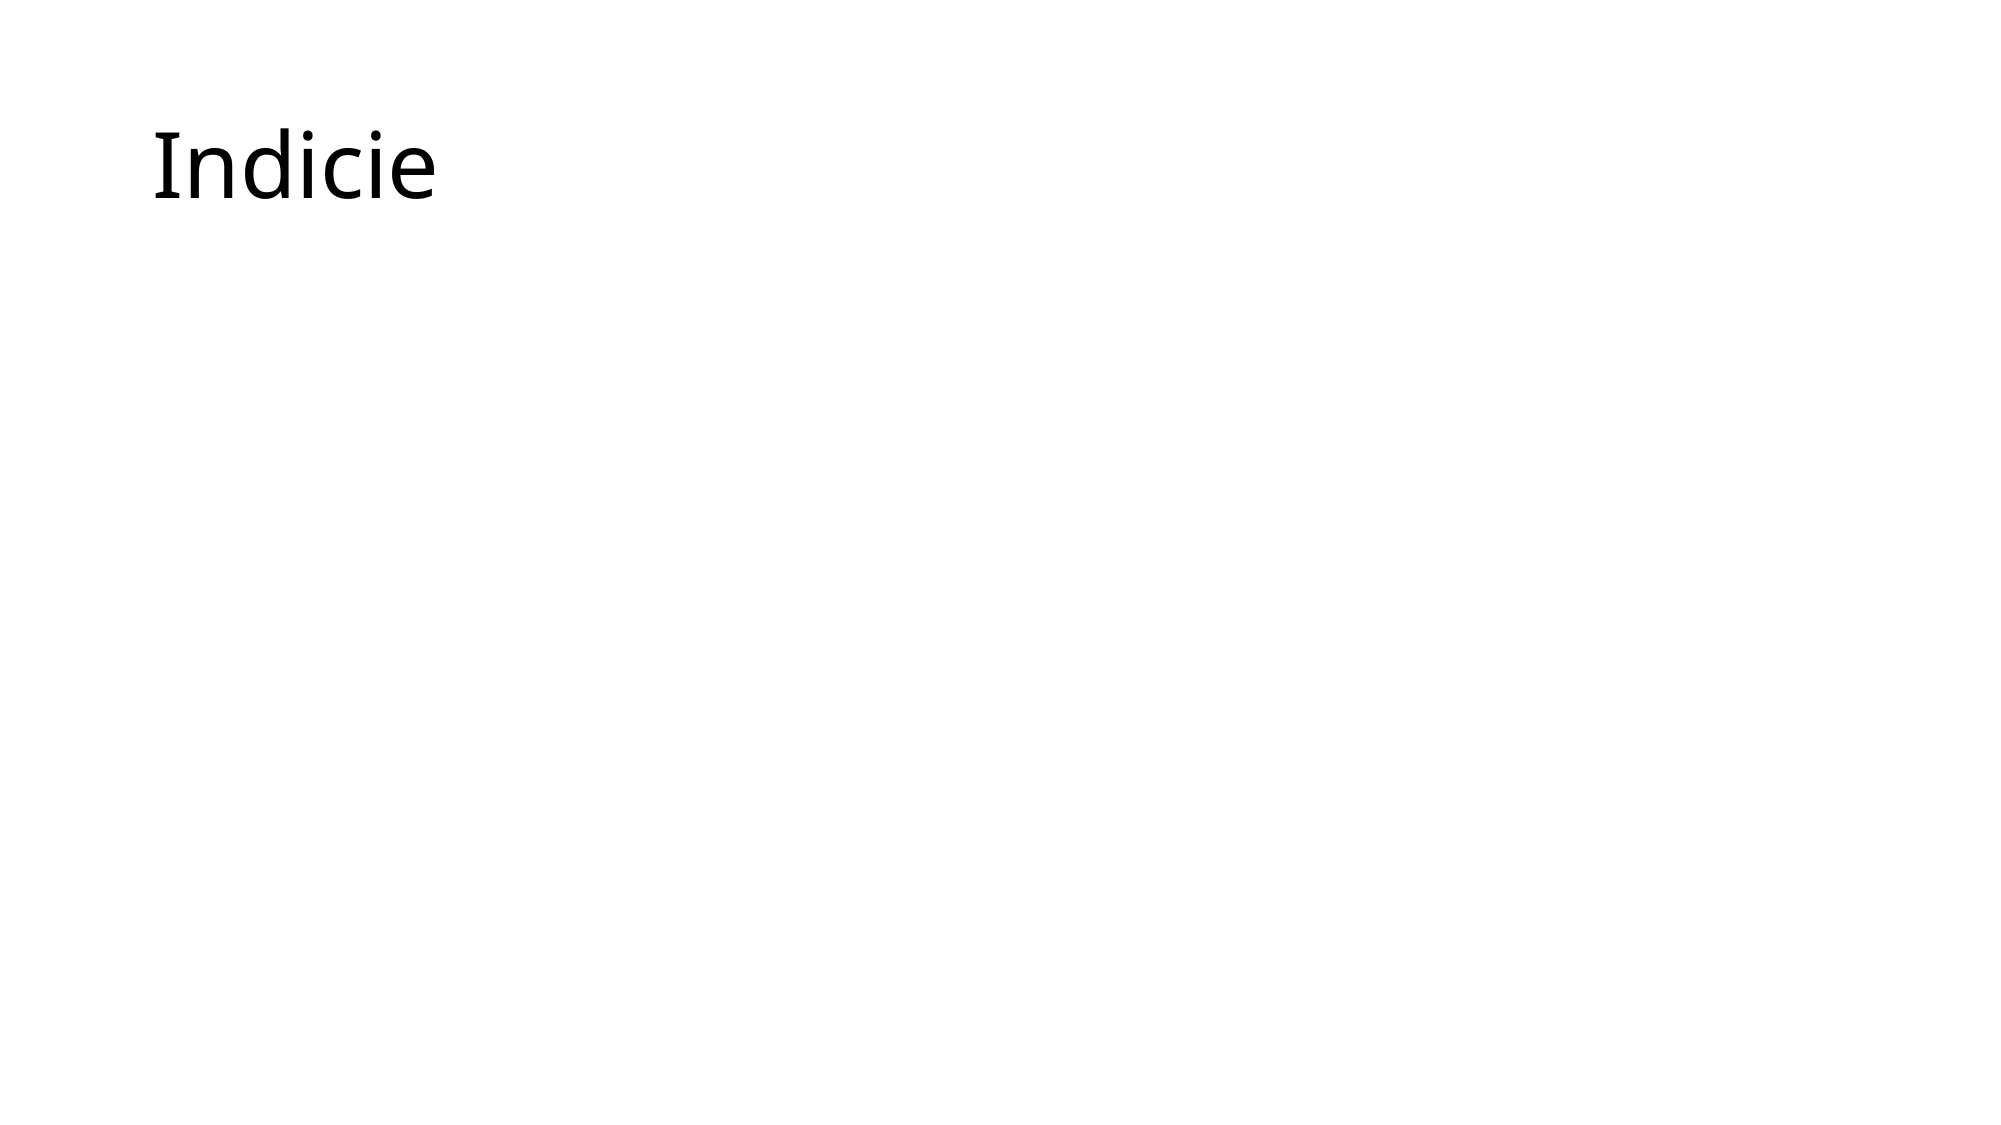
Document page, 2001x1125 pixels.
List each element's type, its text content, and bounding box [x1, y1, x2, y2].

title Indicie [137, 59, 1863, 278]
